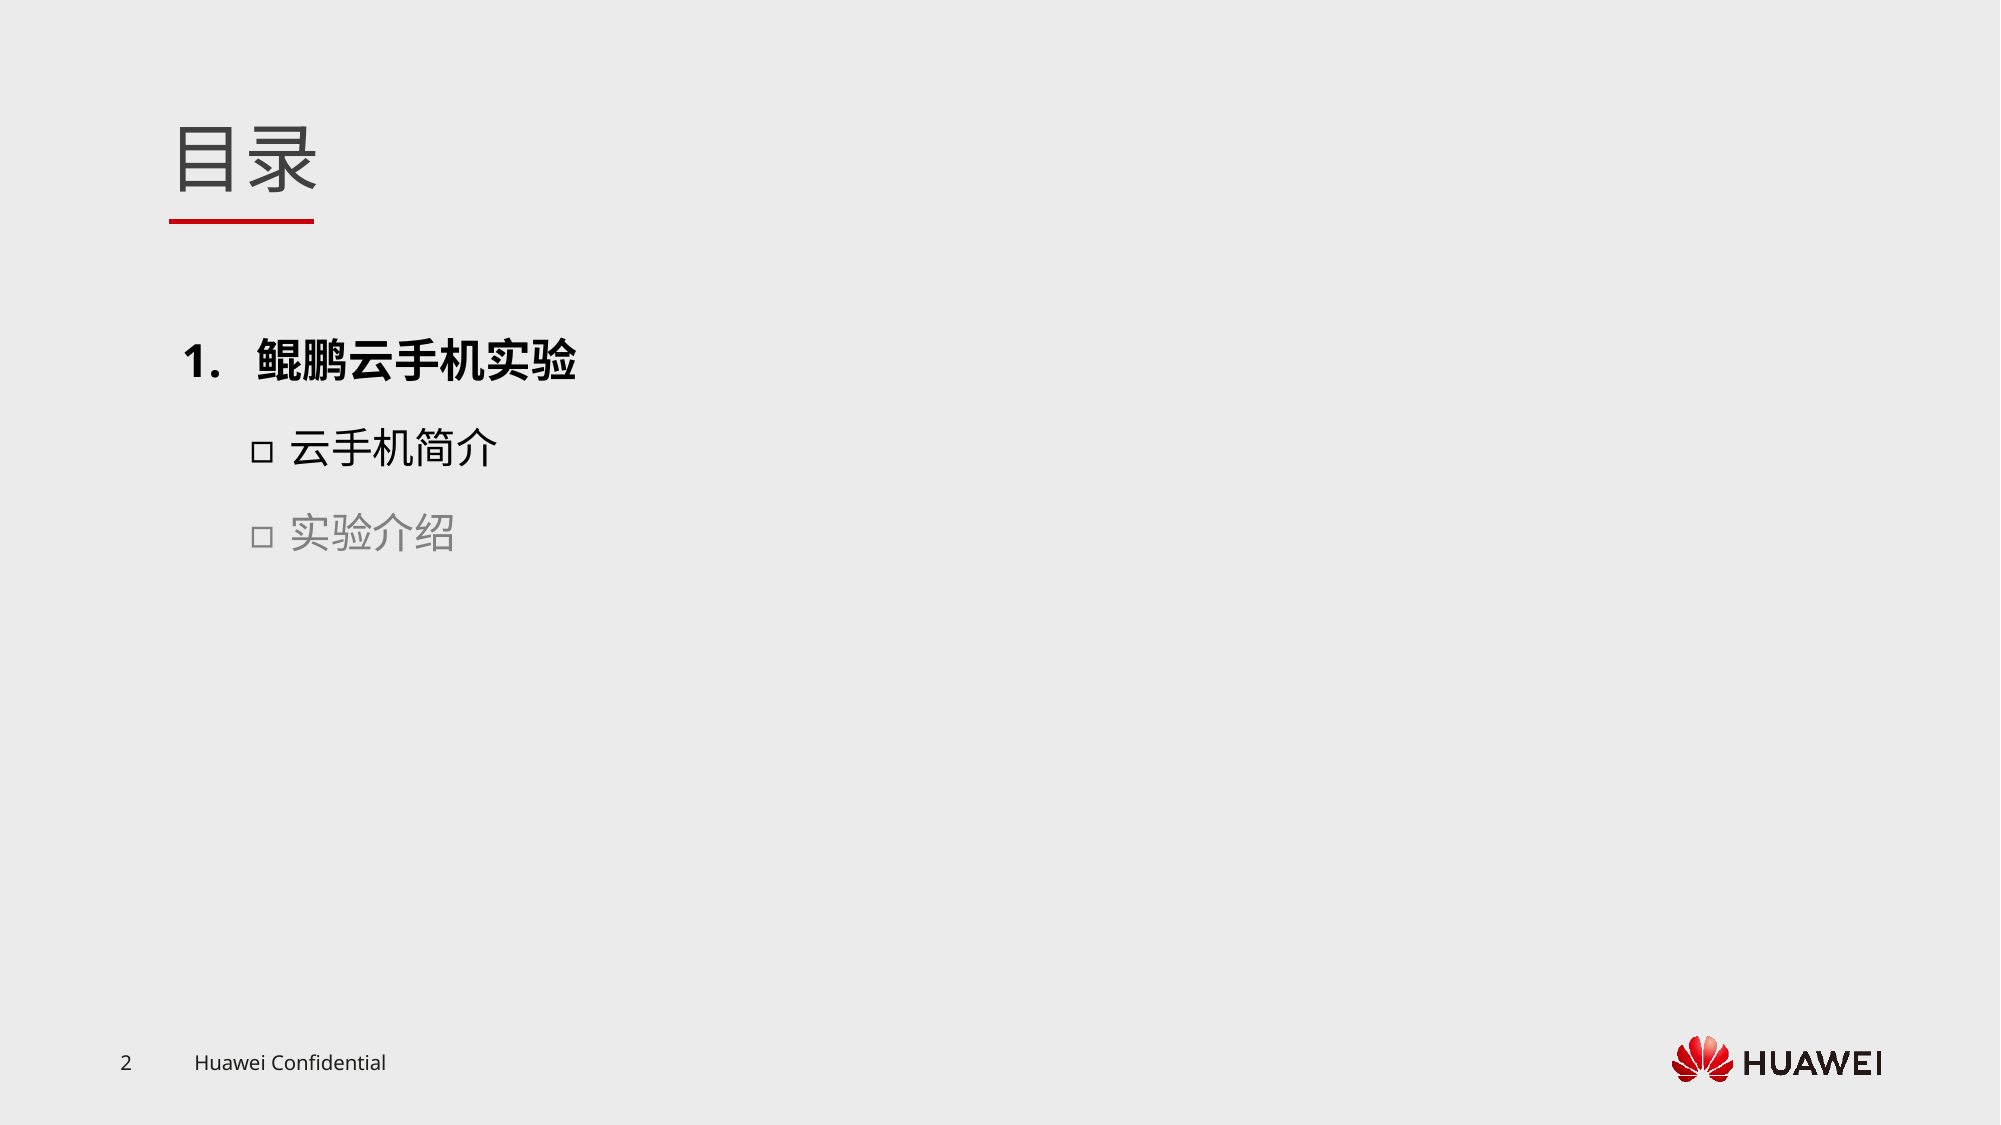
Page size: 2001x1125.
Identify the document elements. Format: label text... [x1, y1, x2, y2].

list 鲲鹏云手机实验 云手机简介 实验介绍 [167, 302, 1833, 970]
picture [1672, 1036, 1881, 1082]
